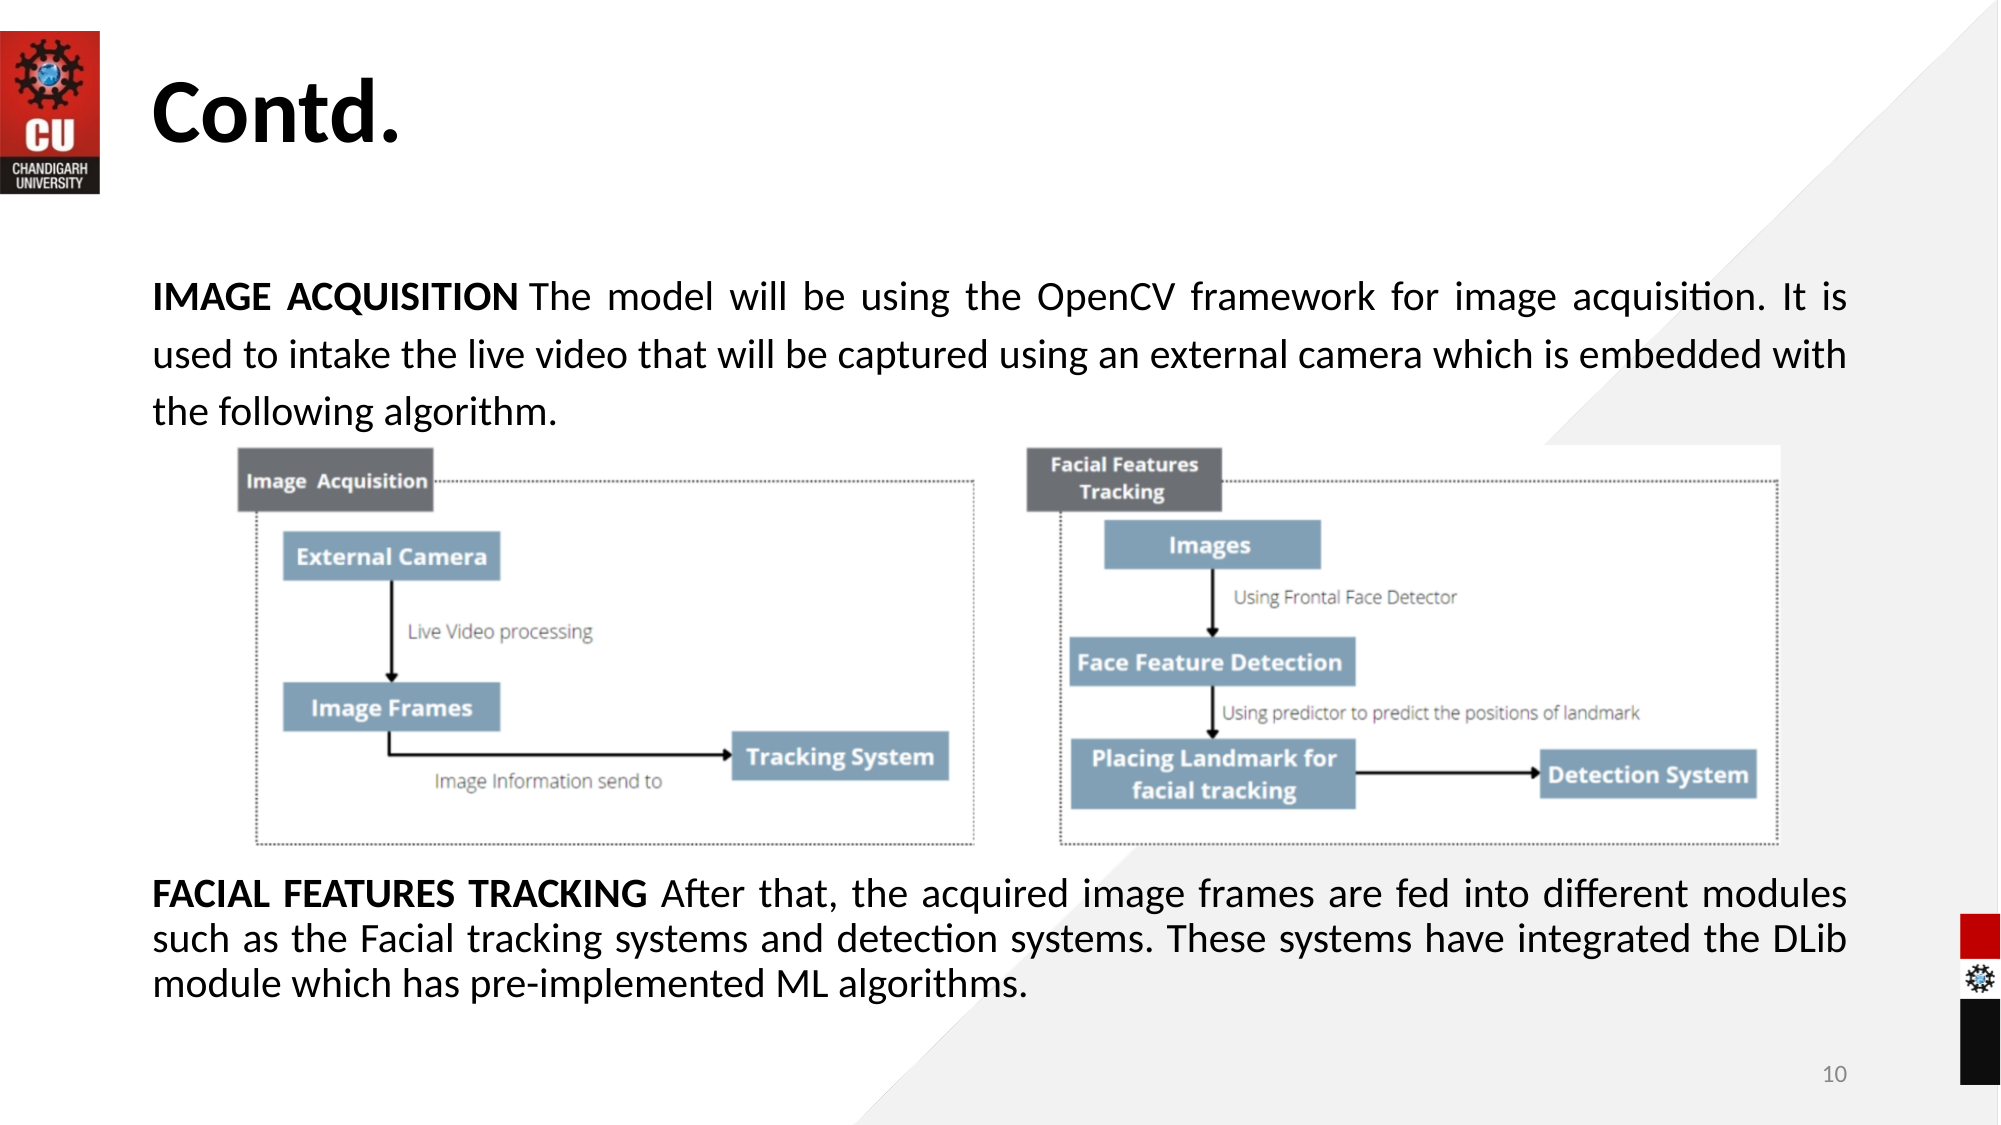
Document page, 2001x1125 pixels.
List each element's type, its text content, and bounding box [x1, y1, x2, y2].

picture [0, 0, 2001, 1125]
title Contd. [137, 59, 1863, 165]
list IMAGE ACQUISITION The model will be using the OpenCV framework for image acquisition. It is used to intake the live video that will be captured using an external camera which is embedded with the following algorithm. FACIAL FEATURES TRACKING After that, the acquired image frames are fed into different modules such as the Facial tracking systems and detection systems. These systems have integrated the DLib module which has pre-implemented ML algorithms. [137, 253, 1863, 1043]
slide_number ‹#› [1412, 1042, 1863, 1103]
